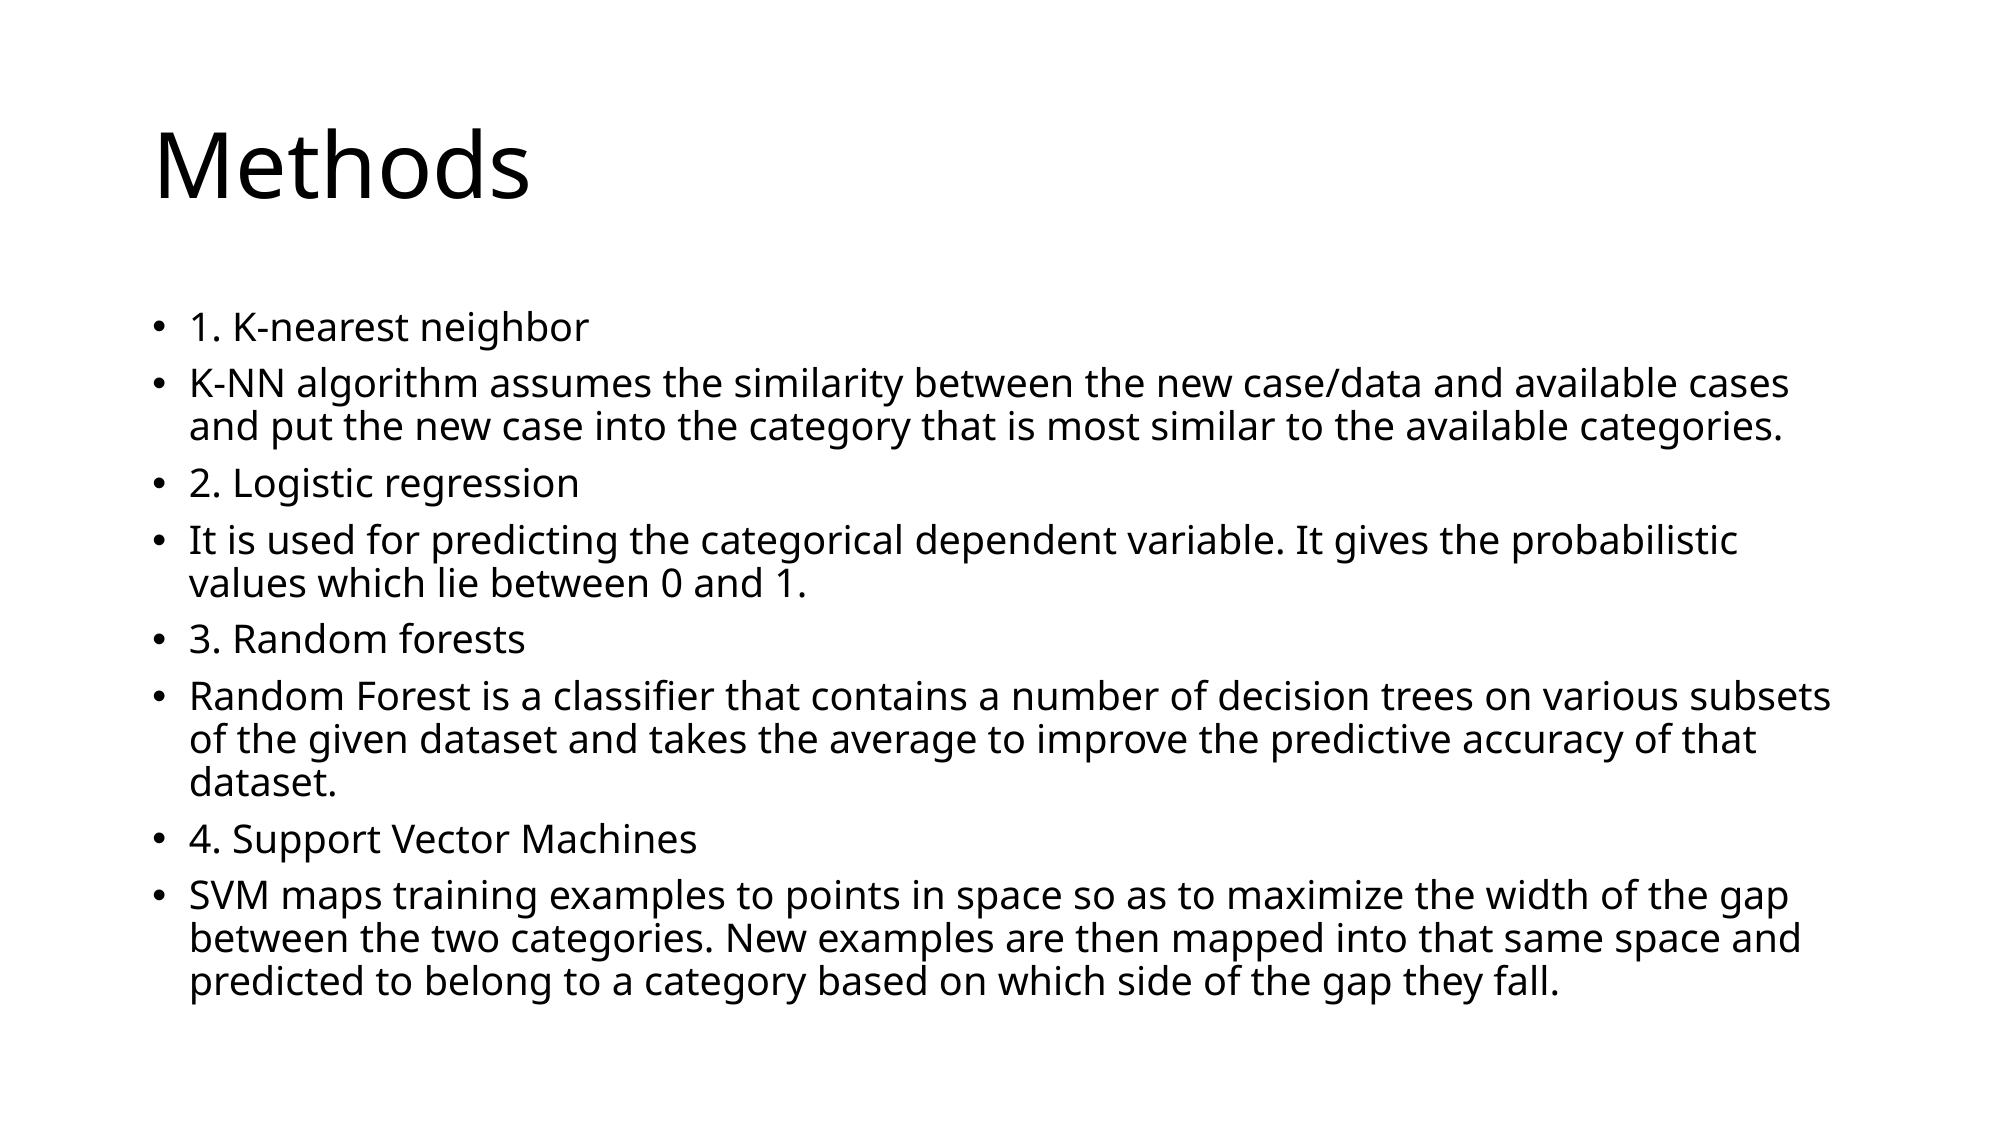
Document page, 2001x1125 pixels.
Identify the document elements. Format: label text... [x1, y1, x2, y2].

list 1. K-nearest neighbor K-NN algorithm assumes the similarity between the new case/data and available cases and put the new case into the category that is most similar to the available categories. 2. Logistic regression It is used for predicting the categorical dependent variable. It gives the probabilistic values which lie between 0 and 1. 3. Random forests Random Forest is a classifier that contains a number of decision trees on various subsets of the given dataset and takes the average to improve the predictive accuracy of that dataset. 4. Support Vector Machines SVM maps training examples to points in space so as to maximize the width of the gap between the two categories. New examples are then mapped into that same space and predicted to belong to a category based on which side of the gap they fall. [137, 299, 1863, 1014]
title Methods [137, 59, 1863, 278]
